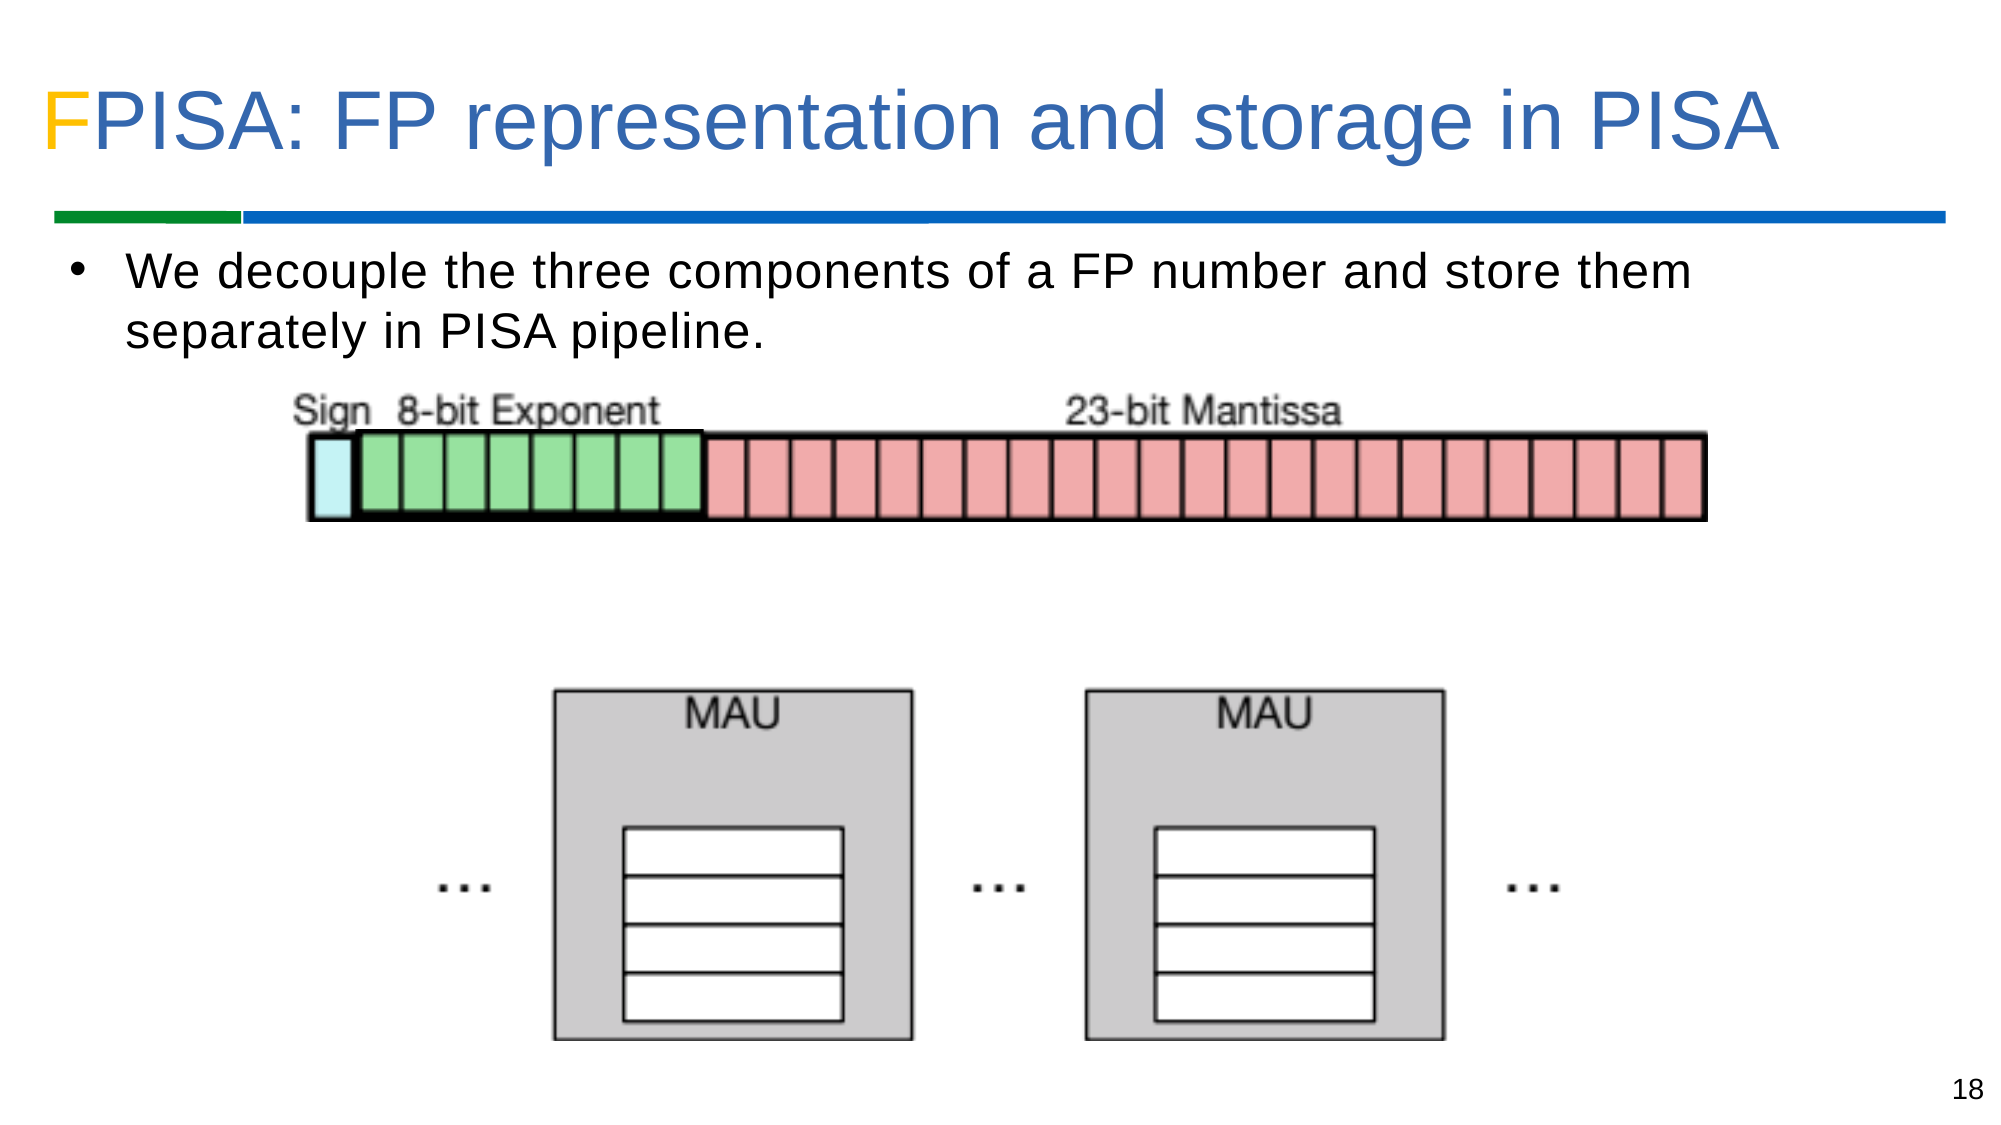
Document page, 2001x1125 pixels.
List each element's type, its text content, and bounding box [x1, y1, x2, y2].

slide_number 18 [1932, 1062, 1999, 1123]
picture [292, 379, 1708, 522]
picture [408, 678, 1592, 1041]
text_box We decouple the three components of a FP number and store them separately in PISA pipeline. [54, 230, 1792, 486]
text_box FPISA: FP representation and storage in PISA [39, 64, 2000, 167]
